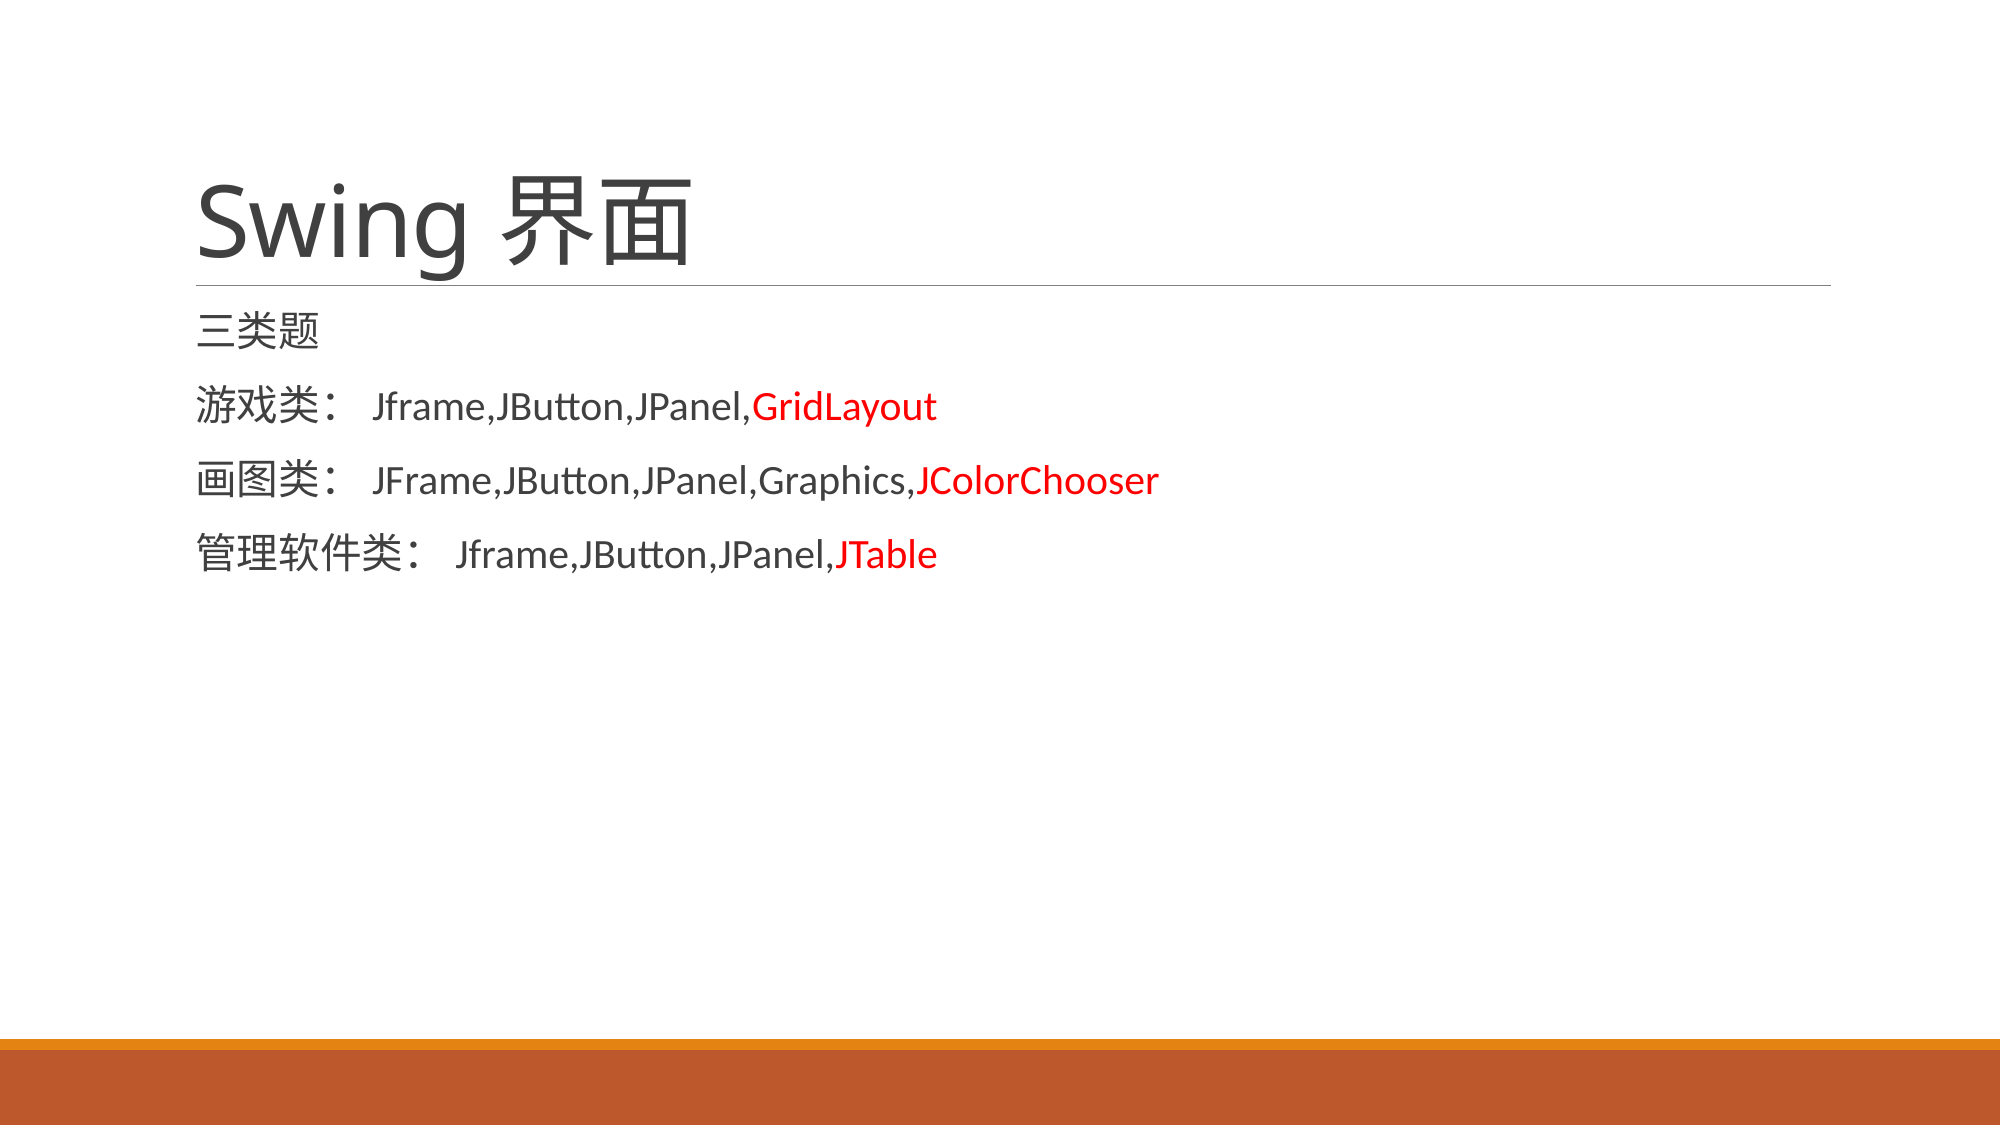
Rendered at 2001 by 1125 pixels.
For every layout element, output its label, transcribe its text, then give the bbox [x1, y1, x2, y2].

list 三类题 游戏类：Jframe,JButton,JPanel,GridLayout 画图类：JFrame,JButton,JPanel,Graphics,JColorChooser 管理软件类：Jframe,JButton,JPanel,JTable [180, 302, 1830, 963]
title Swing界面 [180, 47, 1830, 285]
